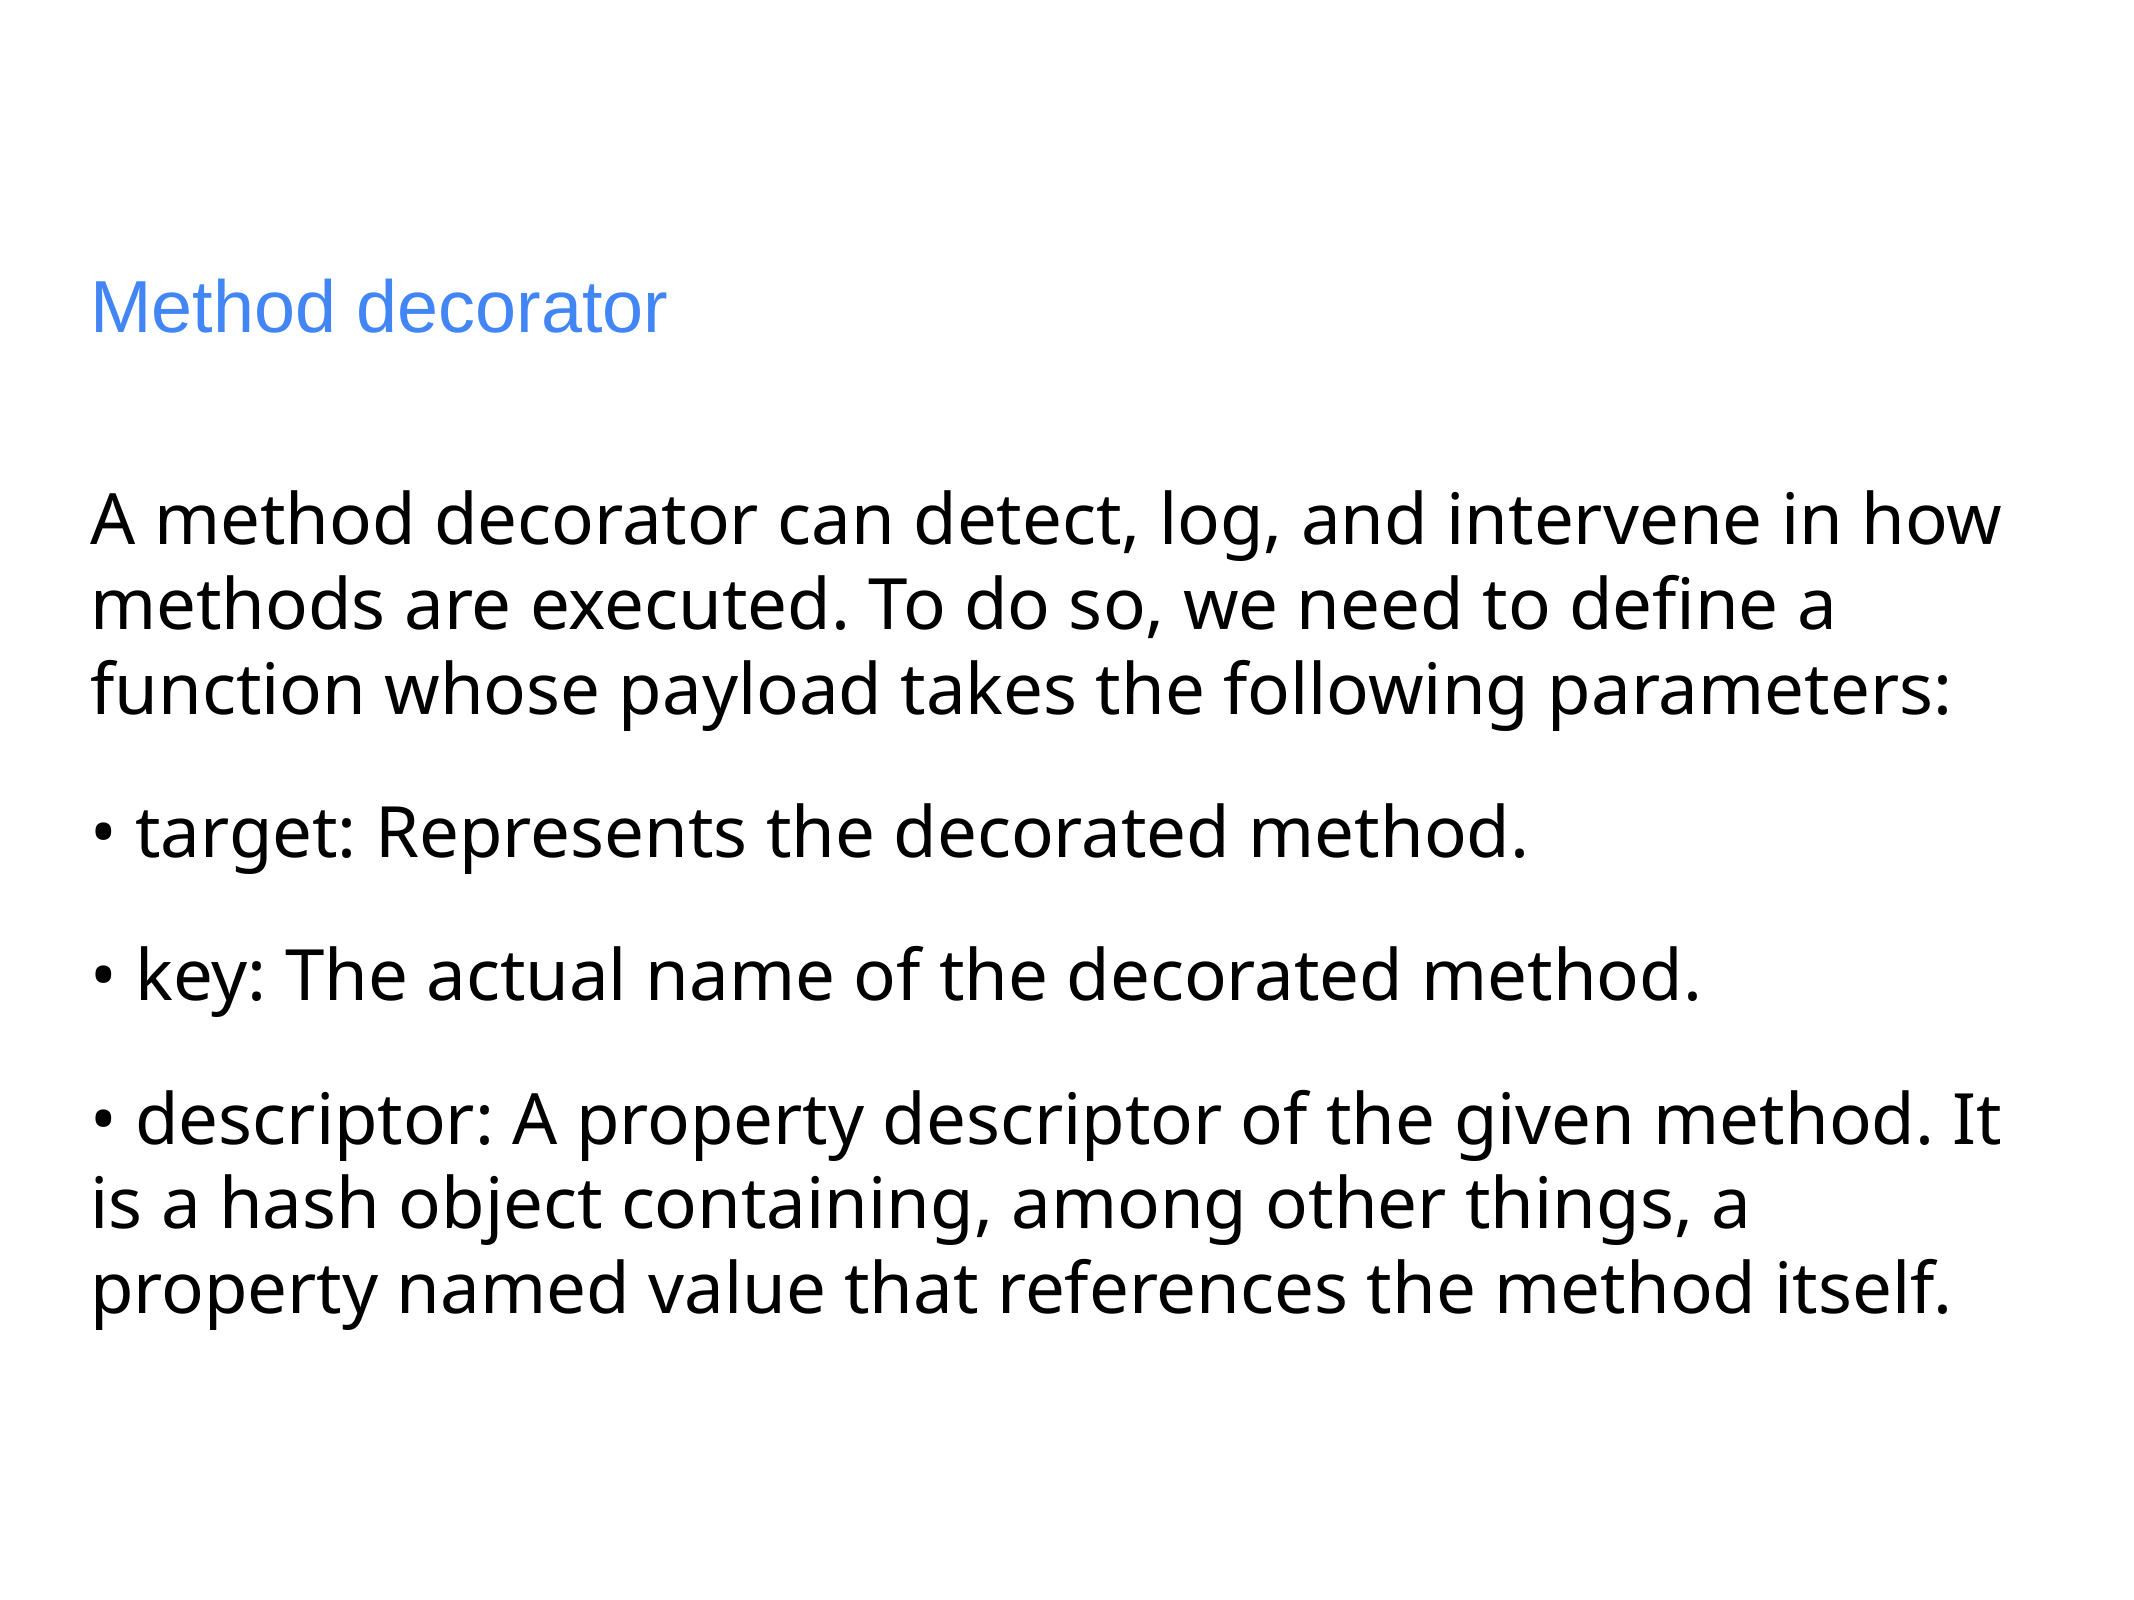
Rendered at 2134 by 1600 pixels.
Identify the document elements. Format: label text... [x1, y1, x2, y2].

title Method decorator [66, 252, 2067, 371]
list A method decorator can detect, log, and intervene in how methods are executed. To do so, we need to define a function whose payload takes the following parameters: • target: Represents the decorated method. • key: The actual name of the decorated method. • descriptor: A property descriptor of the given method. It is a hash object containing, among other things, a property named value that references the method itself. [66, 450, 2067, 1452]
